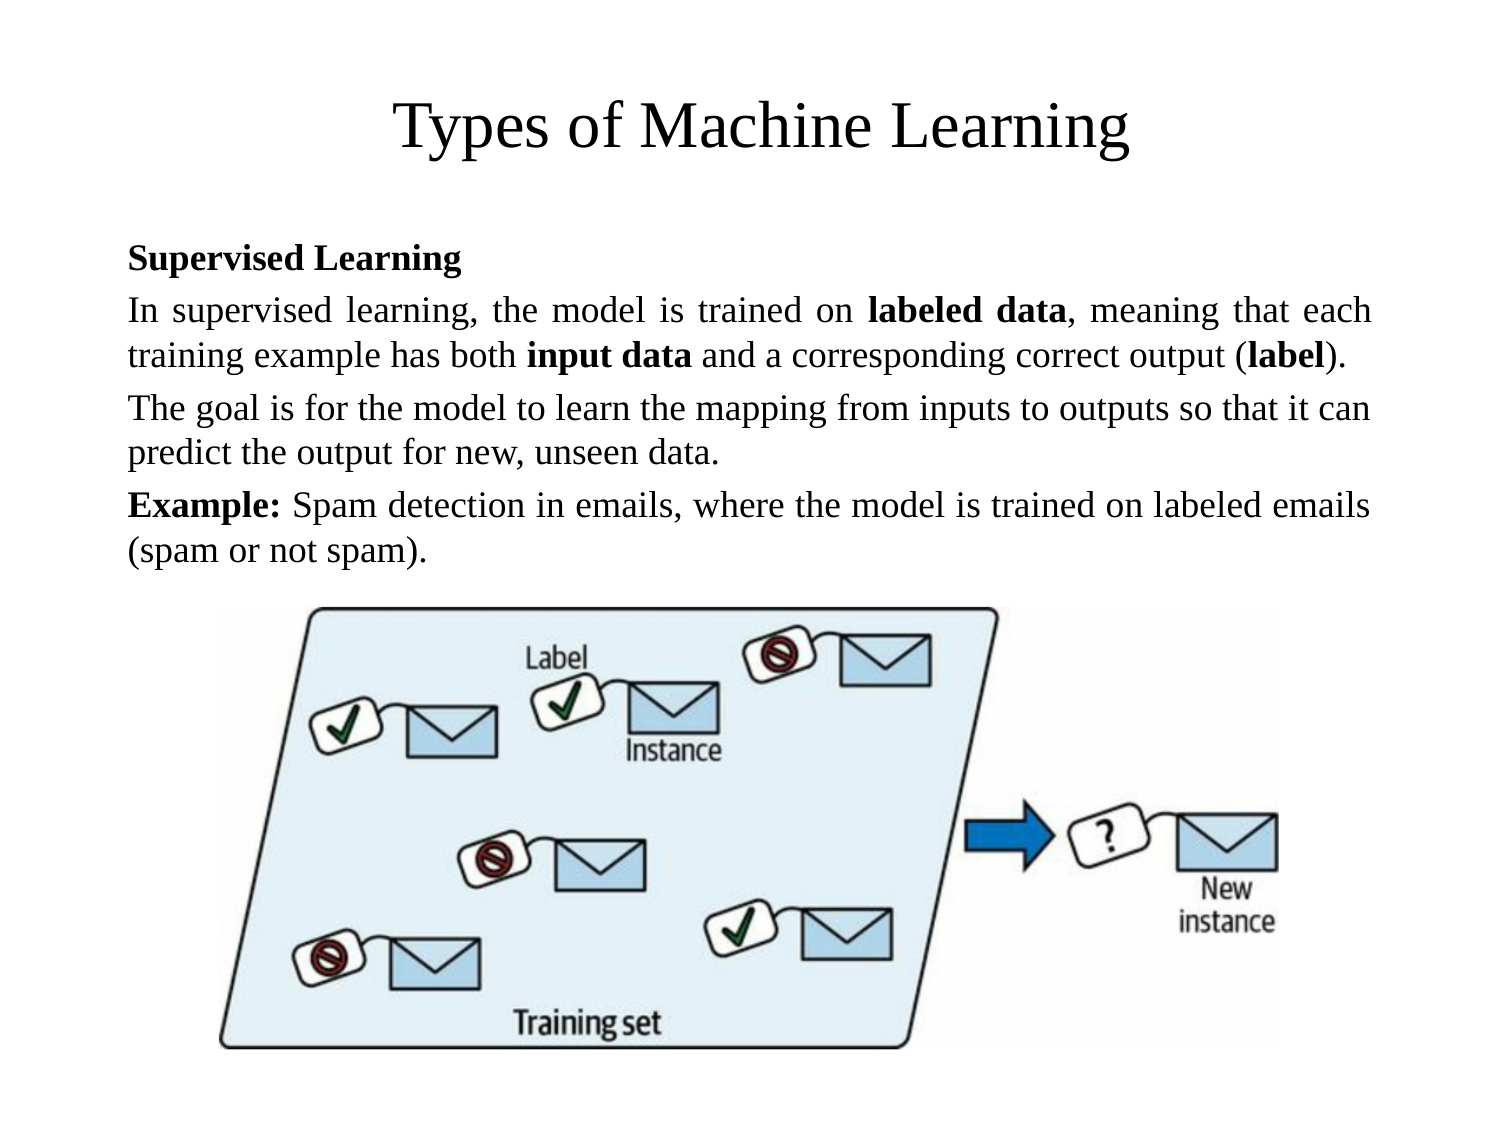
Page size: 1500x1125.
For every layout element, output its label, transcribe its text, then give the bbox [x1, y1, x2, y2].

picture [212, 587, 1301, 1060]
subtitle Supervised Learning In supervised learning, the model is trained on labeled data, meaning that each training example has both input data and a corresponding correct output (label). The goal is for the model to learn the mapping from inputs to outputs so that it can predict the output for new, unseen data. Example: Spam detection in emails, where the model is trained on labeled emails (spam or not spam). [112, 224, 1388, 938]
title Types of Machine Learning [262, 62, 1263, 179]
